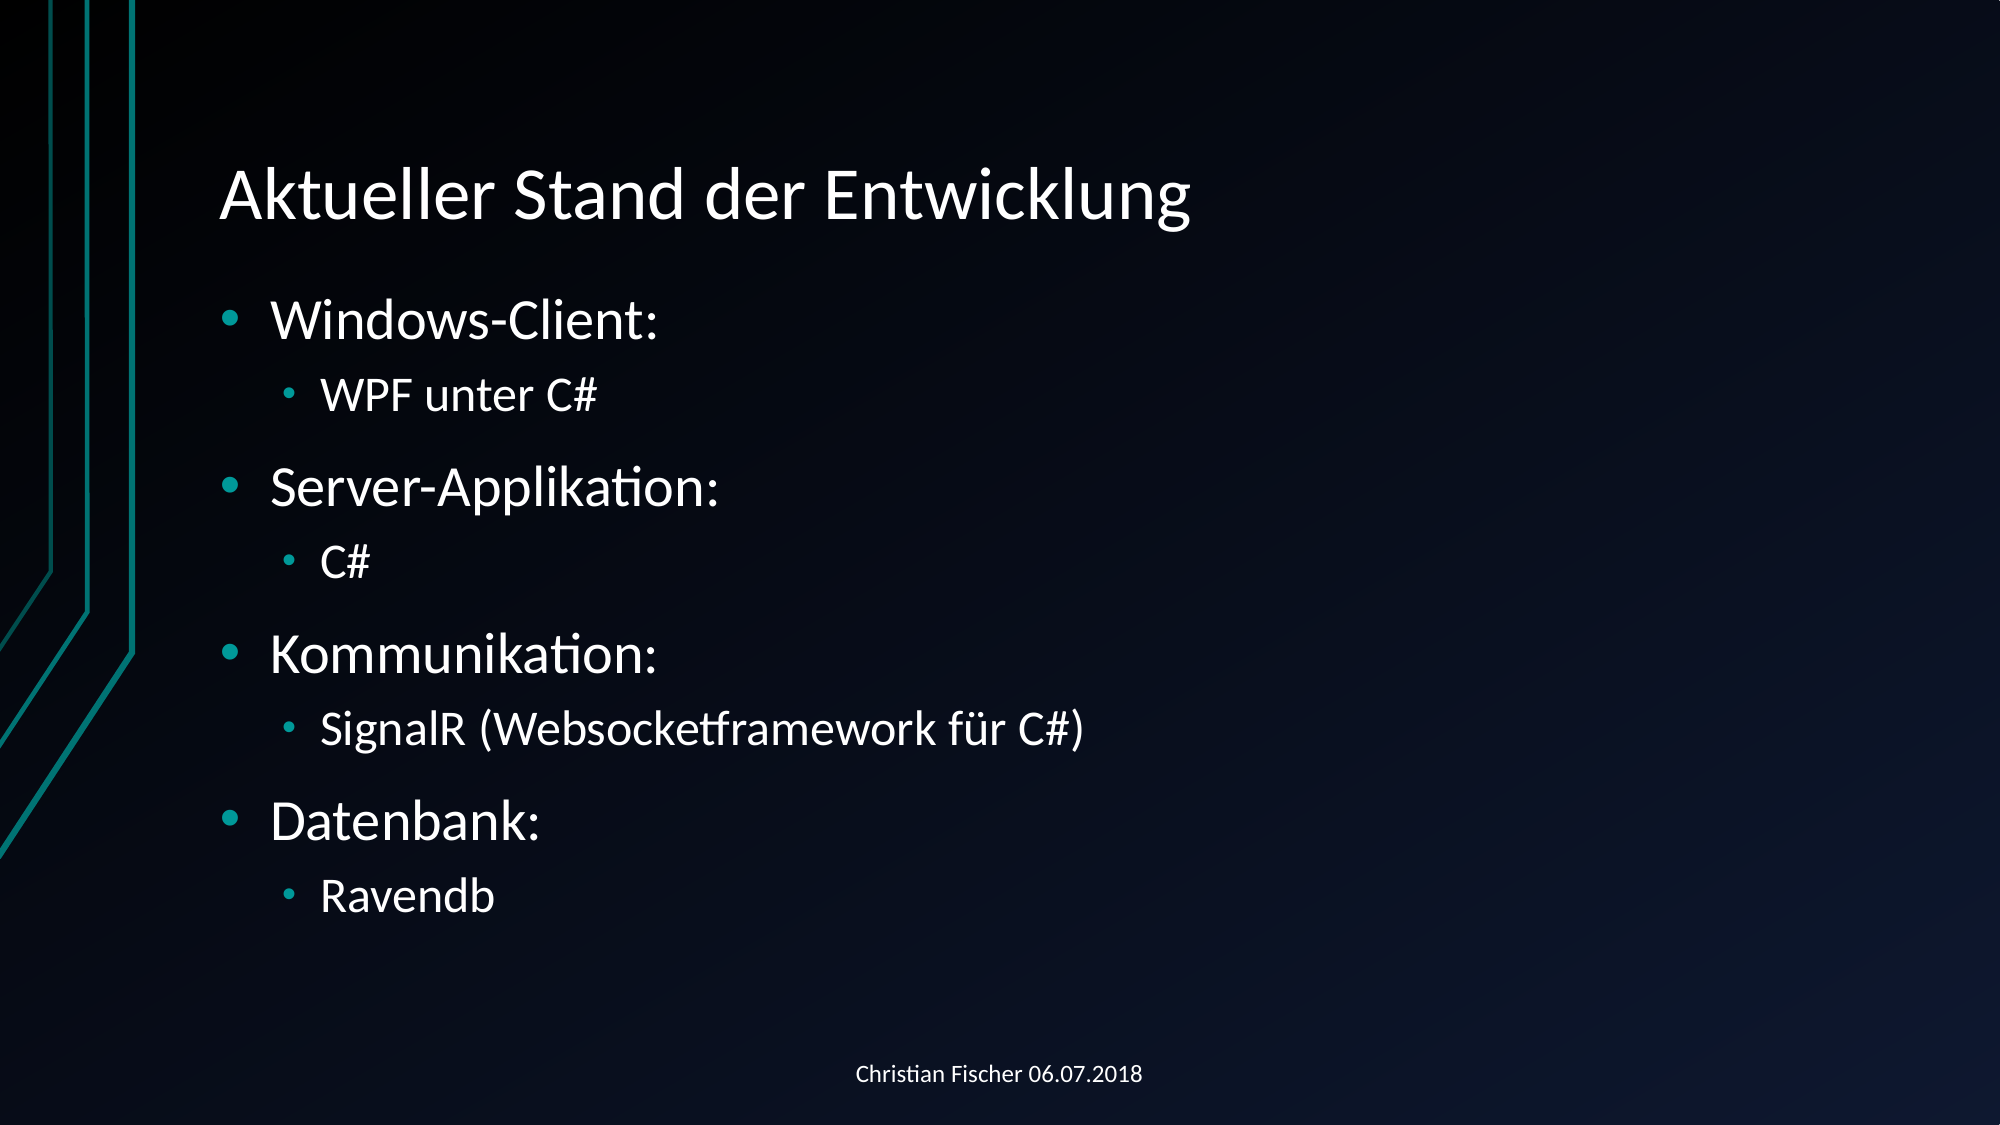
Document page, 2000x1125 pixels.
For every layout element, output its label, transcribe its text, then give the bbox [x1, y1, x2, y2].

list Windows-Client: WPF unter C# Server-Applikation: C# Kommunikation: SignalR (Websocketframework für C#) Datenbank: Ravendb [199, 279, 1900, 1012]
footer Christian Fischer 06.07.2018 [566, 1042, 1433, 1103]
title Aktueller Stand der Entwicklung [199, 45, 1900, 246]
